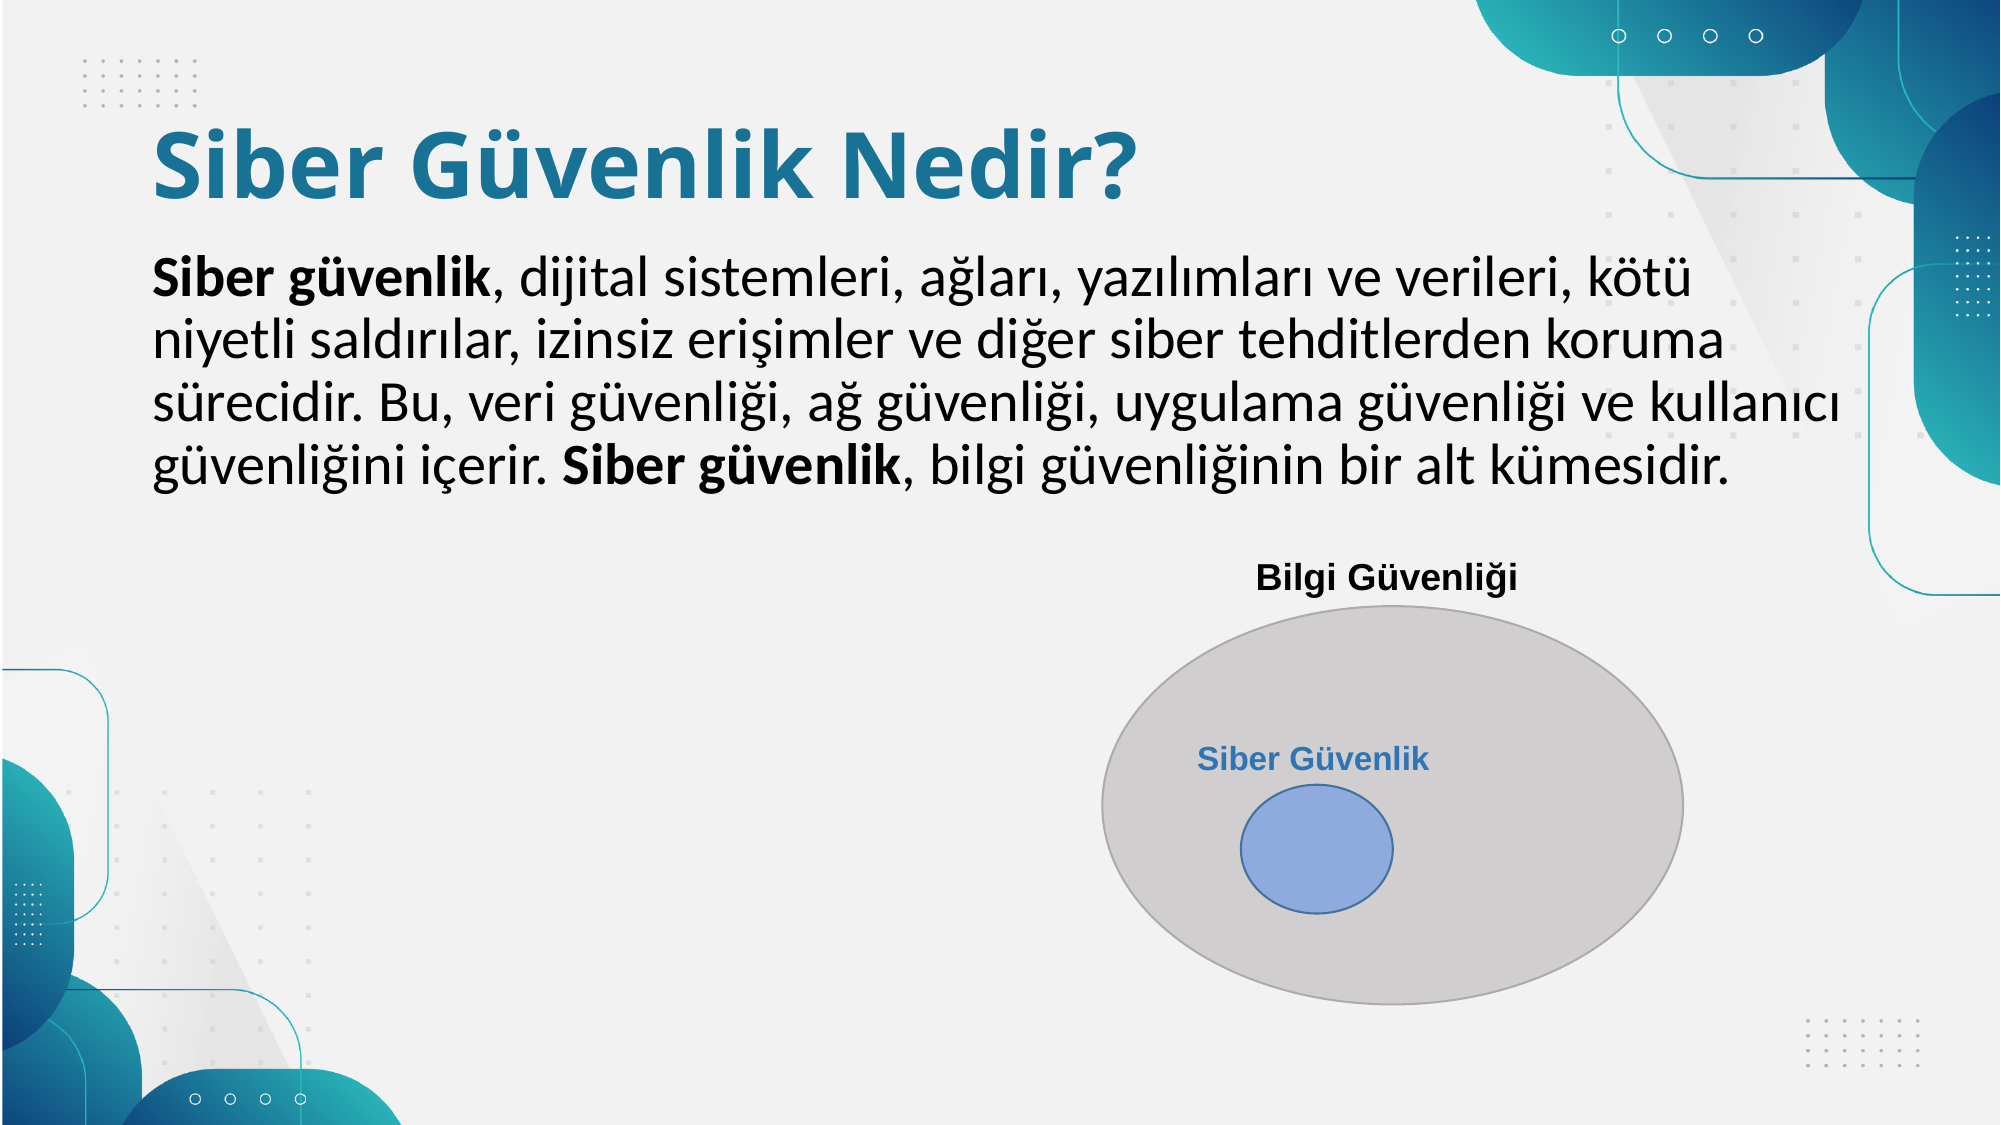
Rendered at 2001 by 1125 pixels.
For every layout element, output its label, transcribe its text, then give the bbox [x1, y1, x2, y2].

text_box Bilgi Güvenliği [1240, 545, 1543, 606]
picture [2, 0, 2000, 1125]
title Siber Güvenlik Nedir? [137, 59, 1863, 238]
text_box [1101, 606, 1685, 1006]
text_box [1239, 784, 1394, 915]
list Siber güvenlik, dijital sistemleri, ağları, yazılımları ve verileri, kötü niyetli saldırılar, izinsiz erişimler ve diğer siber tehditlerden koruma sürecidir. Bu, veri güvenliği, ağ güvenliği, uygulama güvenliği ve kullanıcı güvenliğini içerir. Siber güvenlik, bilgi güvenliğinin bir alt kümesidir. [137, 238, 1863, 1014]
text_box Siber Güvenlik [1182, 729, 1452, 784]
